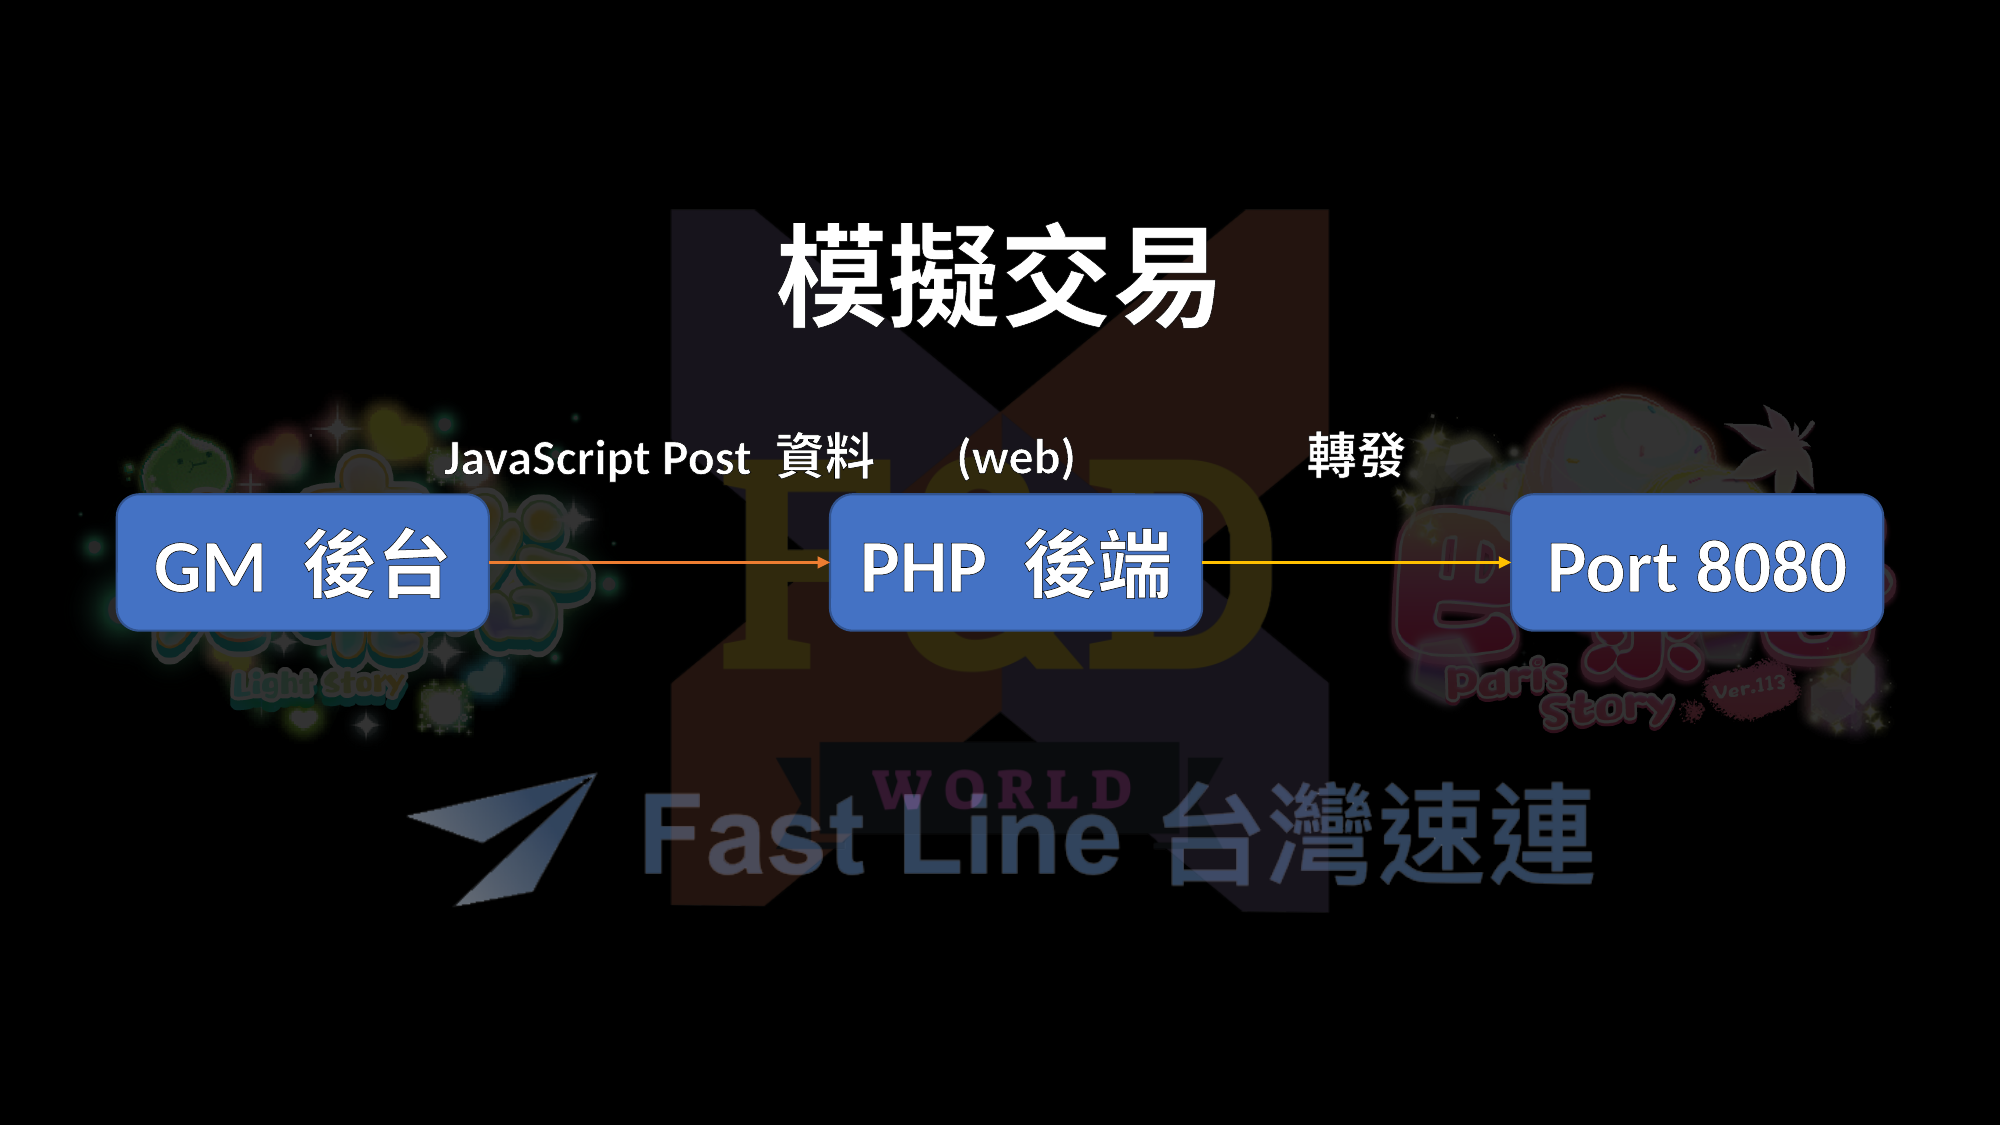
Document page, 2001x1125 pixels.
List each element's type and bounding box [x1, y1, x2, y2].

picture [48, 119, 1952, 1006]
